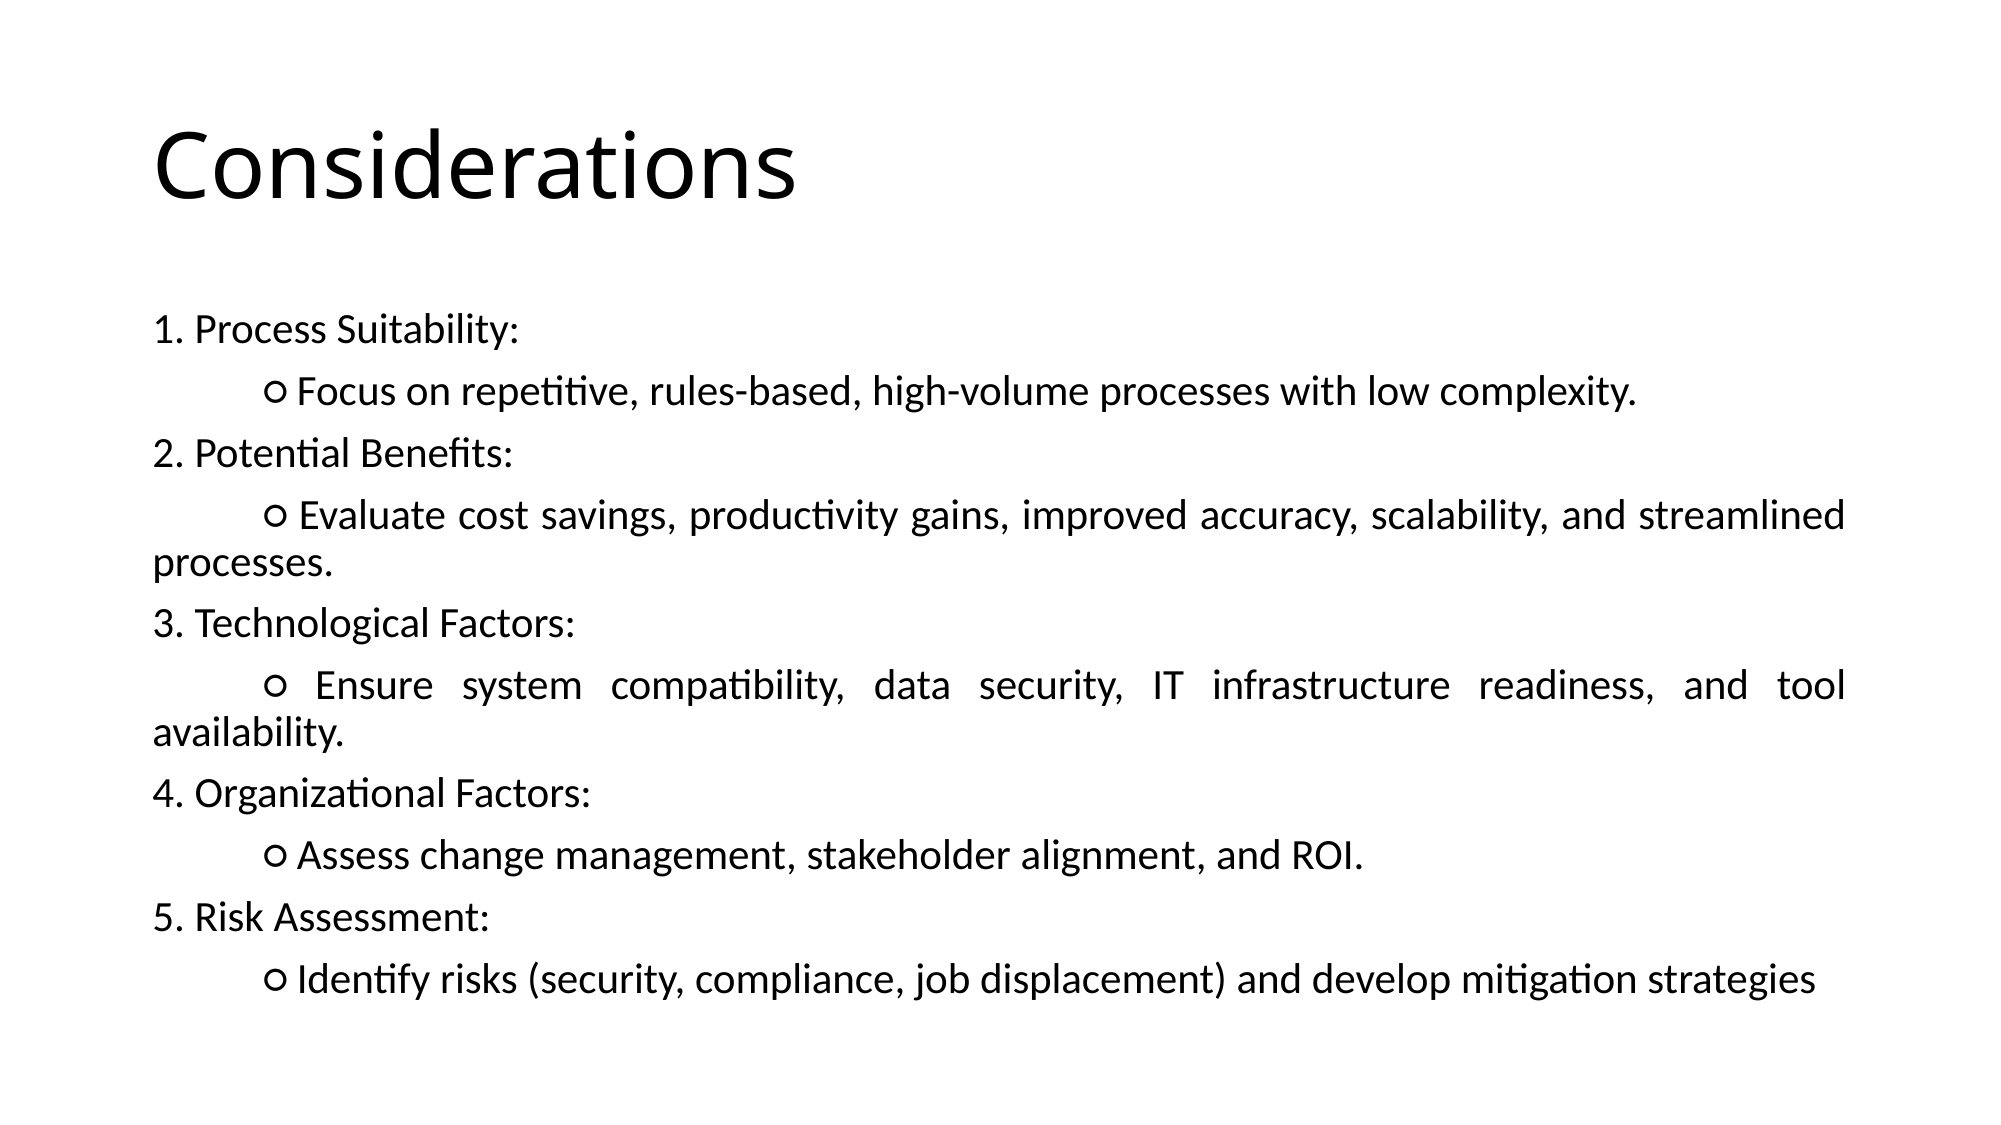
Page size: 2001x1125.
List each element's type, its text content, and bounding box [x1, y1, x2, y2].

title Considerations [137, 59, 1863, 278]
list 1. Process Suitability: ○ Focus on repetitive, rules-based, high-volume processes with low complexity. 2. Potential Benefits: ○ Evaluate cost savings, productivity gains, improved accuracy, scalability, and streamlined processes. 3. Technological Factors: ○ Ensure system compatibility, data security, IT infrastructure readiness, and tool availability. 4. Organizational Factors: ○ Assess change management, stakeholder alignment, and ROI. 5. Risk Assessment: ○ Identify risks (security, compliance, job displacement) and develop mitigation strategies [137, 299, 1863, 1014]
